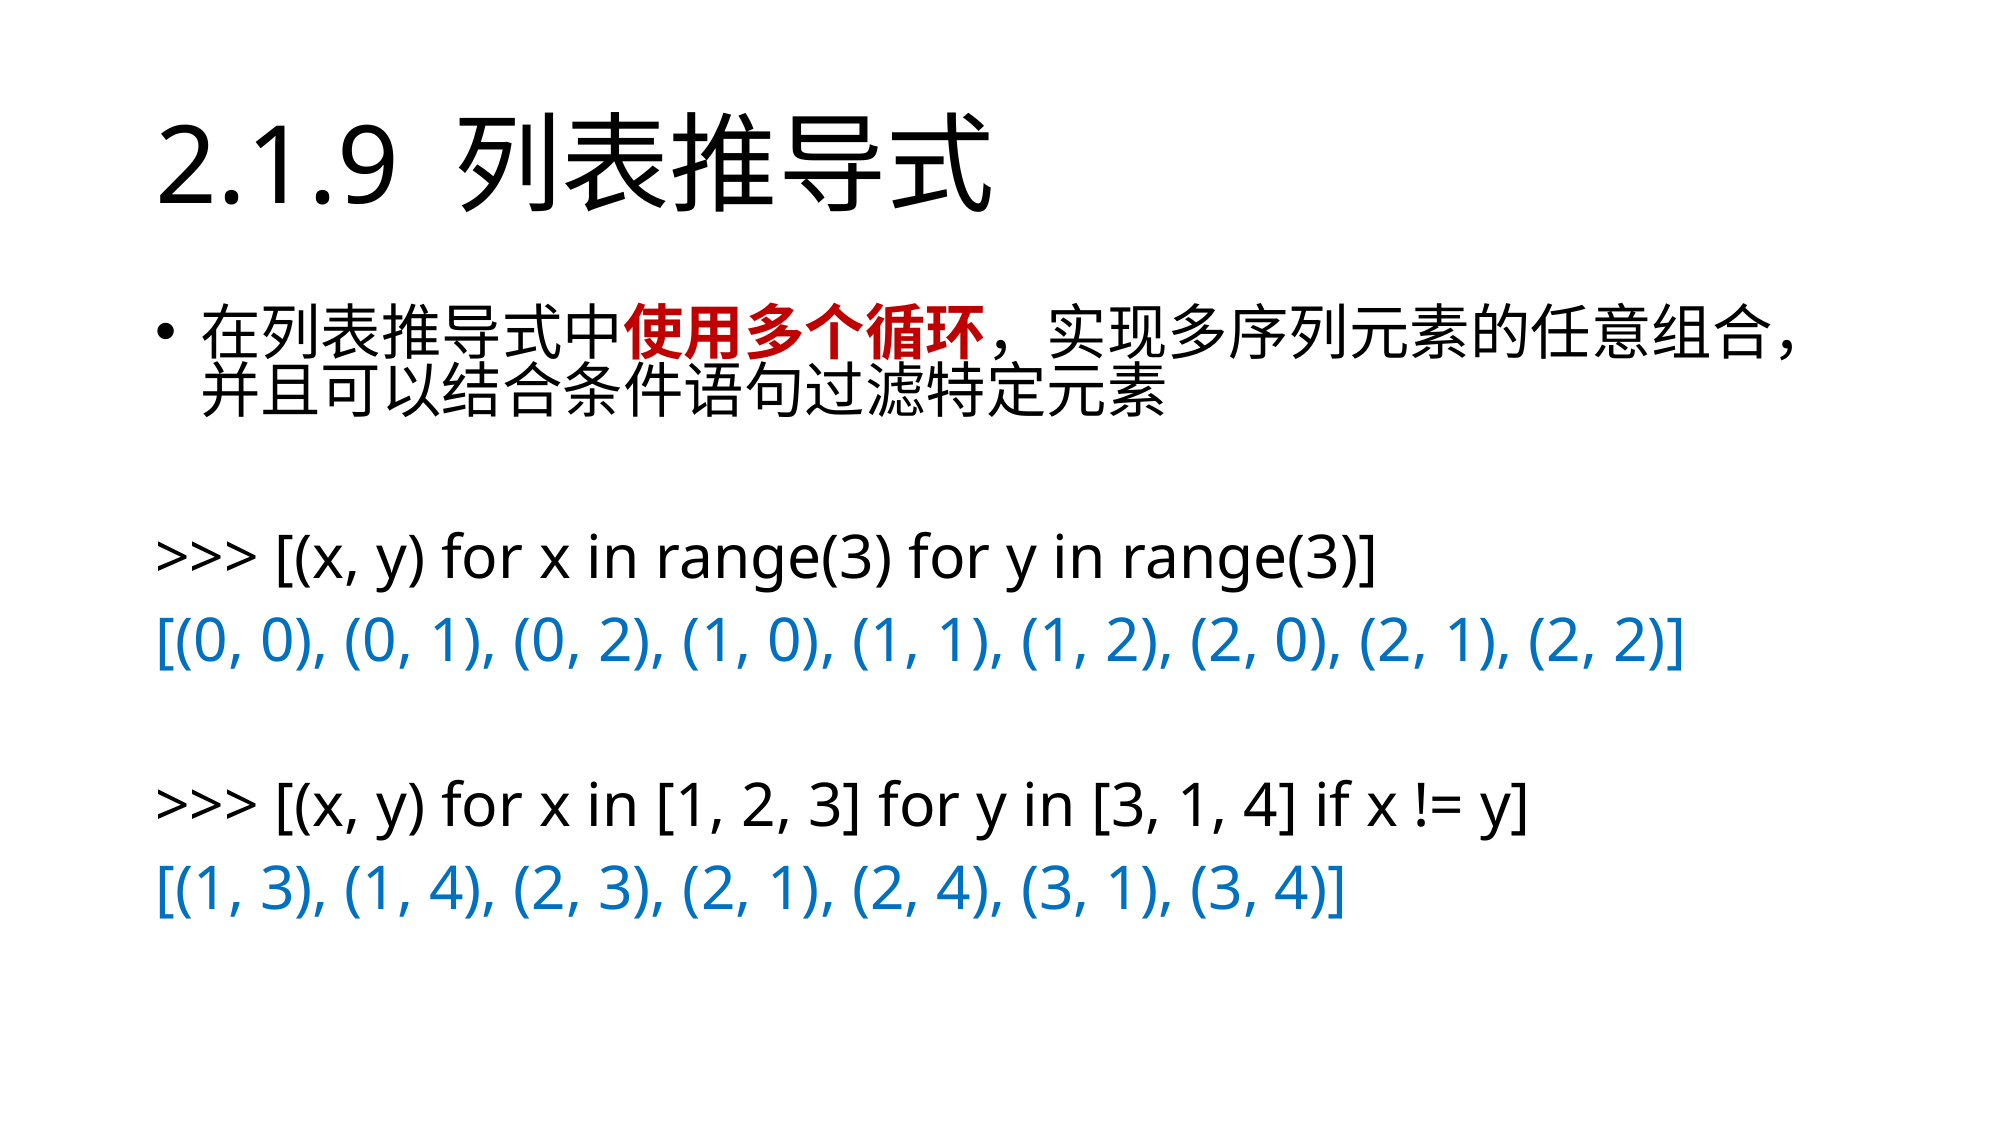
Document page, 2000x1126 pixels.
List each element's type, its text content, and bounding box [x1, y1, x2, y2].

list 在列表推导式中使用多个循环，实现多序列元素的任意组合，并且可以结合条件语句过滤特定元素 >>> [(x, y) for x in range(3) for y in range(3)] [(0, 0), (0, 1), (0, 2), (1, 0), (1, 1), (1, 2), (2, 0), (2, 1), (2, 2)] >>> [(x, y) for x in [1, 2, 3] for y in [3, 1, 4] if x != y] [(1, 3), (1, 4), (2, 3), (2, 1), (2, 4), (3, 1), (3, 4)] [137, 299, 1863, 1014]
title 2.1.9 列表推导式 [137, 59, 1863, 278]
